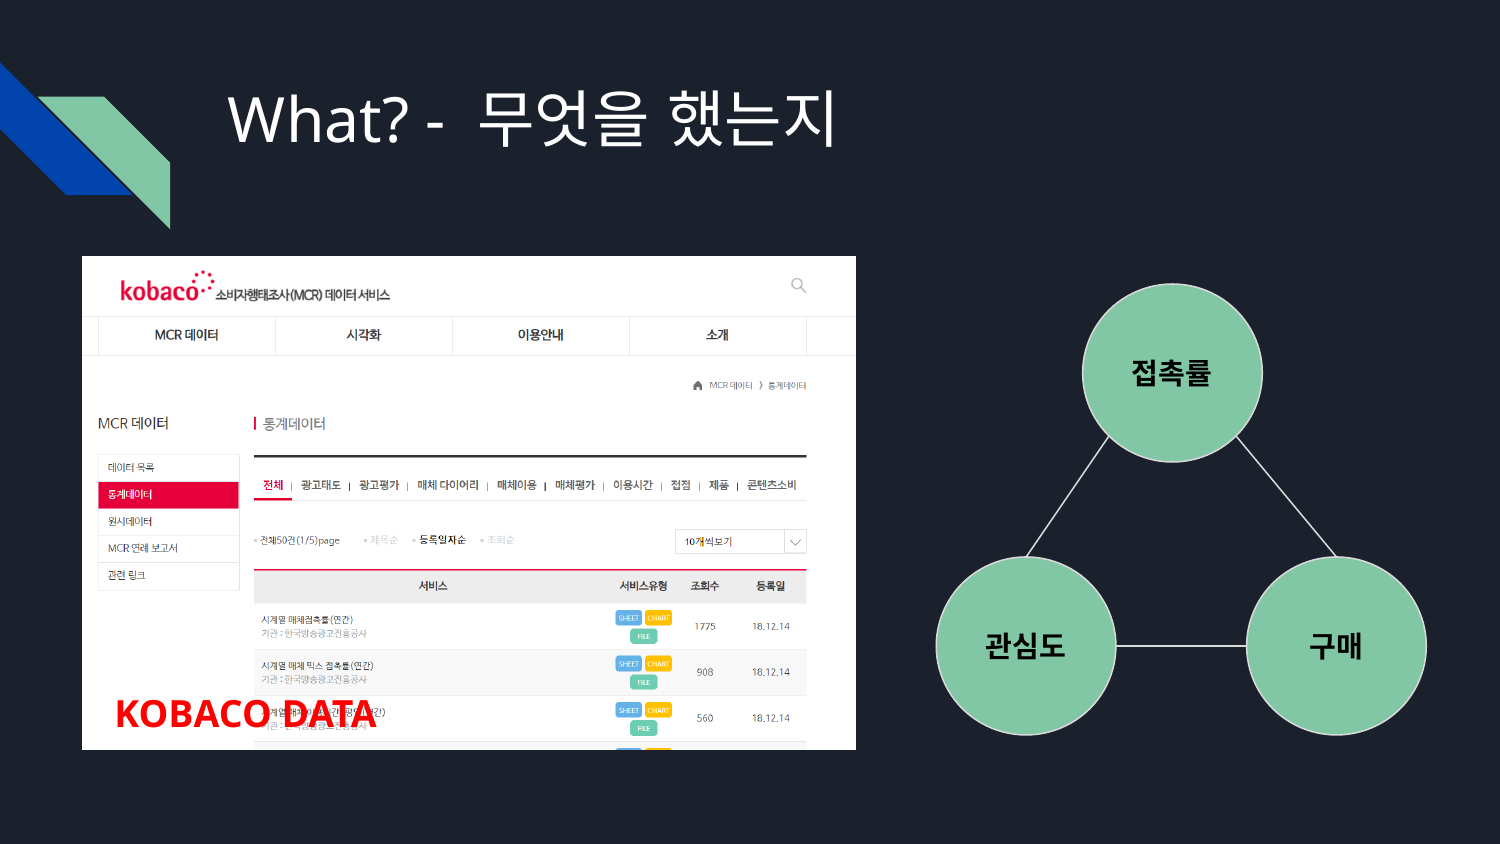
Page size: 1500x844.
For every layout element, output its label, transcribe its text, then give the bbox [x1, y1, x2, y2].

text_box 접촉률 [1082, 283, 1263, 462]
text_box 구매 [1246, 557, 1427, 735]
picture [81, 255, 856, 750]
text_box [1235, 435, 1337, 558]
title What? - 무엇을 했는지 [212, 64, 1368, 215]
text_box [1025, 435, 1110, 558]
text_box 관심도 [936, 557, 1116, 735]
